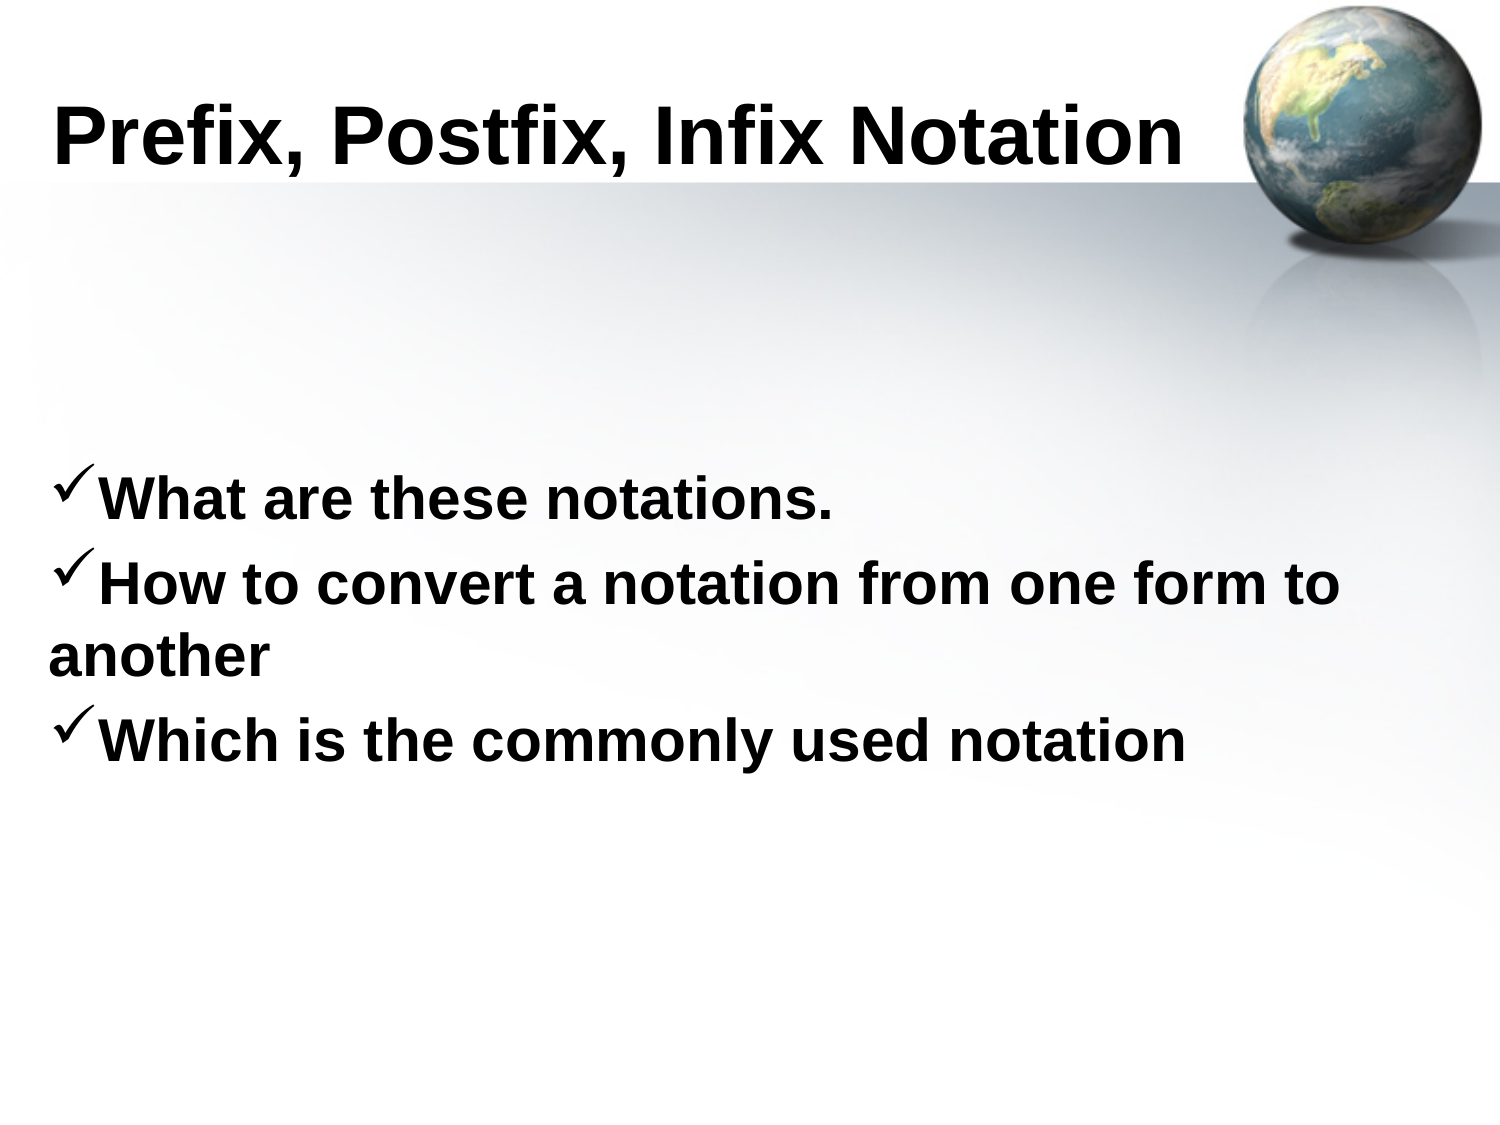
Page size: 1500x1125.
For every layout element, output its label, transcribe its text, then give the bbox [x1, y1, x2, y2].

subtitle What are these notations. How to convert a notation from one form to another Which is the commonly used notation [33, 451, 1451, 776]
title Prefix, Postfix, Infix Notation [37, 37, 1390, 226]
picture [0, 0, 1500, 1125]
